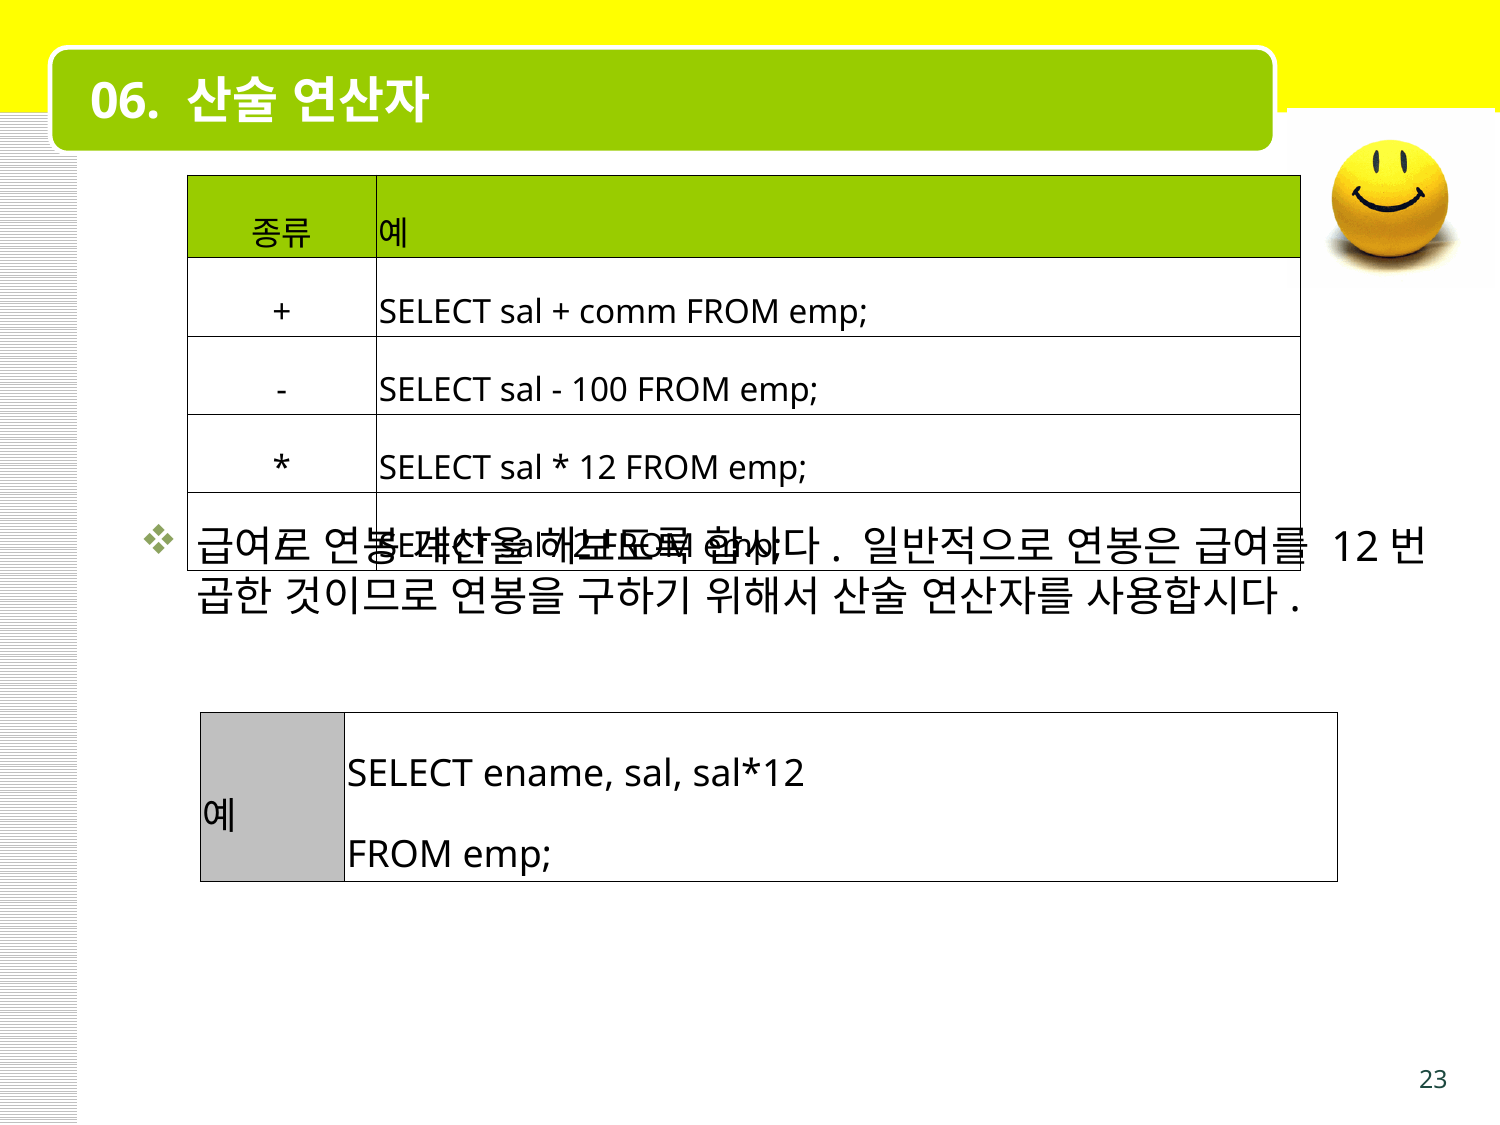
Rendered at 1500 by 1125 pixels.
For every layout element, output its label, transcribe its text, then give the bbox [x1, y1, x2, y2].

table_header 종류 [188, 176, 376, 257]
picture [1287, 108, 1495, 288]
table_cell + [188, 258, 376, 336]
table_cell SELECT sal / 2 FROM emp; [377, 493, 1300, 570]
table_cell SELECT sal + comm FROM emp; [377, 258, 1300, 336]
table_header 예 [377, 176, 1300, 257]
list 급여로 연봉 계산을 해보도록 합시다. 일반적으로 연봉은 급여를 12번 곱한 것이므로 연봉을 구하기 위해서 산술 연산자를 사용합시다. [124, 512, 1476, 1036]
table_cell * [188, 415, 376, 492]
table_cell - [188, 337, 376, 414]
table_header SELECT ename, sal, sal*12 FROM emp; [345, 713, 1337, 881]
text_box [0, 0, 1500, 75]
table_cell / [188, 493, 376, 570]
table_cell SELECT sal - 100 FROM emp; [377, 337, 1300, 414]
table_header 예 [201, 713, 344, 881]
table_cell SELECT sal * 12 FROM emp; [377, 415, 1300, 492]
title 06. 산술 연산자 [74, 75, 1263, 145]
